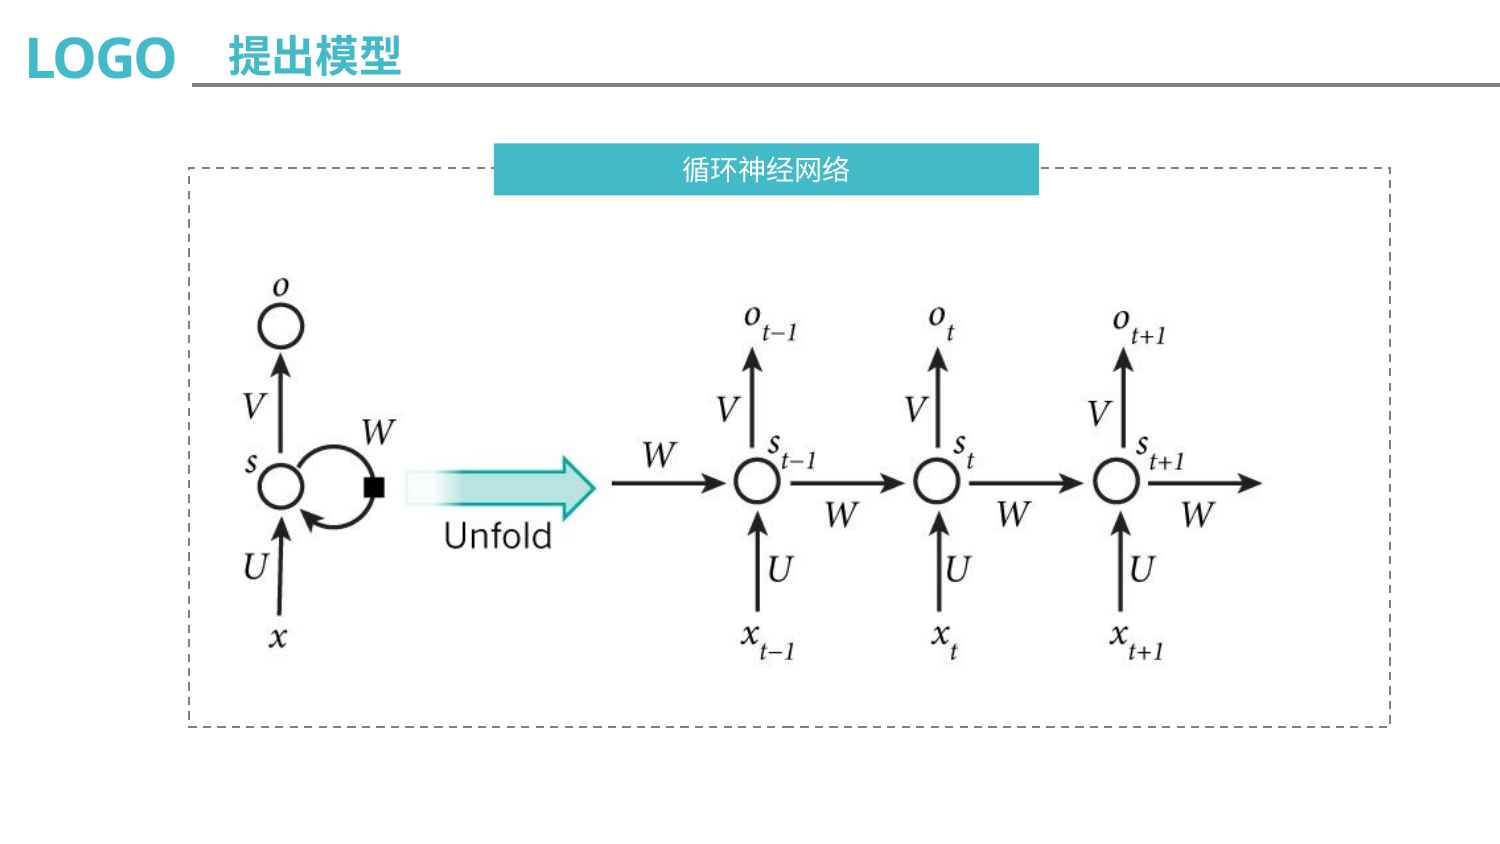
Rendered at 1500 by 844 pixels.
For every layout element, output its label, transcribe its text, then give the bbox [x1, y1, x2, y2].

picture [192, 224, 1386, 701]
text_box [188, 167, 1391, 728]
text_box LOGO [9, 14, 219, 97]
text_box 提出模型 [213, 21, 618, 85]
text_box 循环神经网络 [493, 142, 1040, 197]
